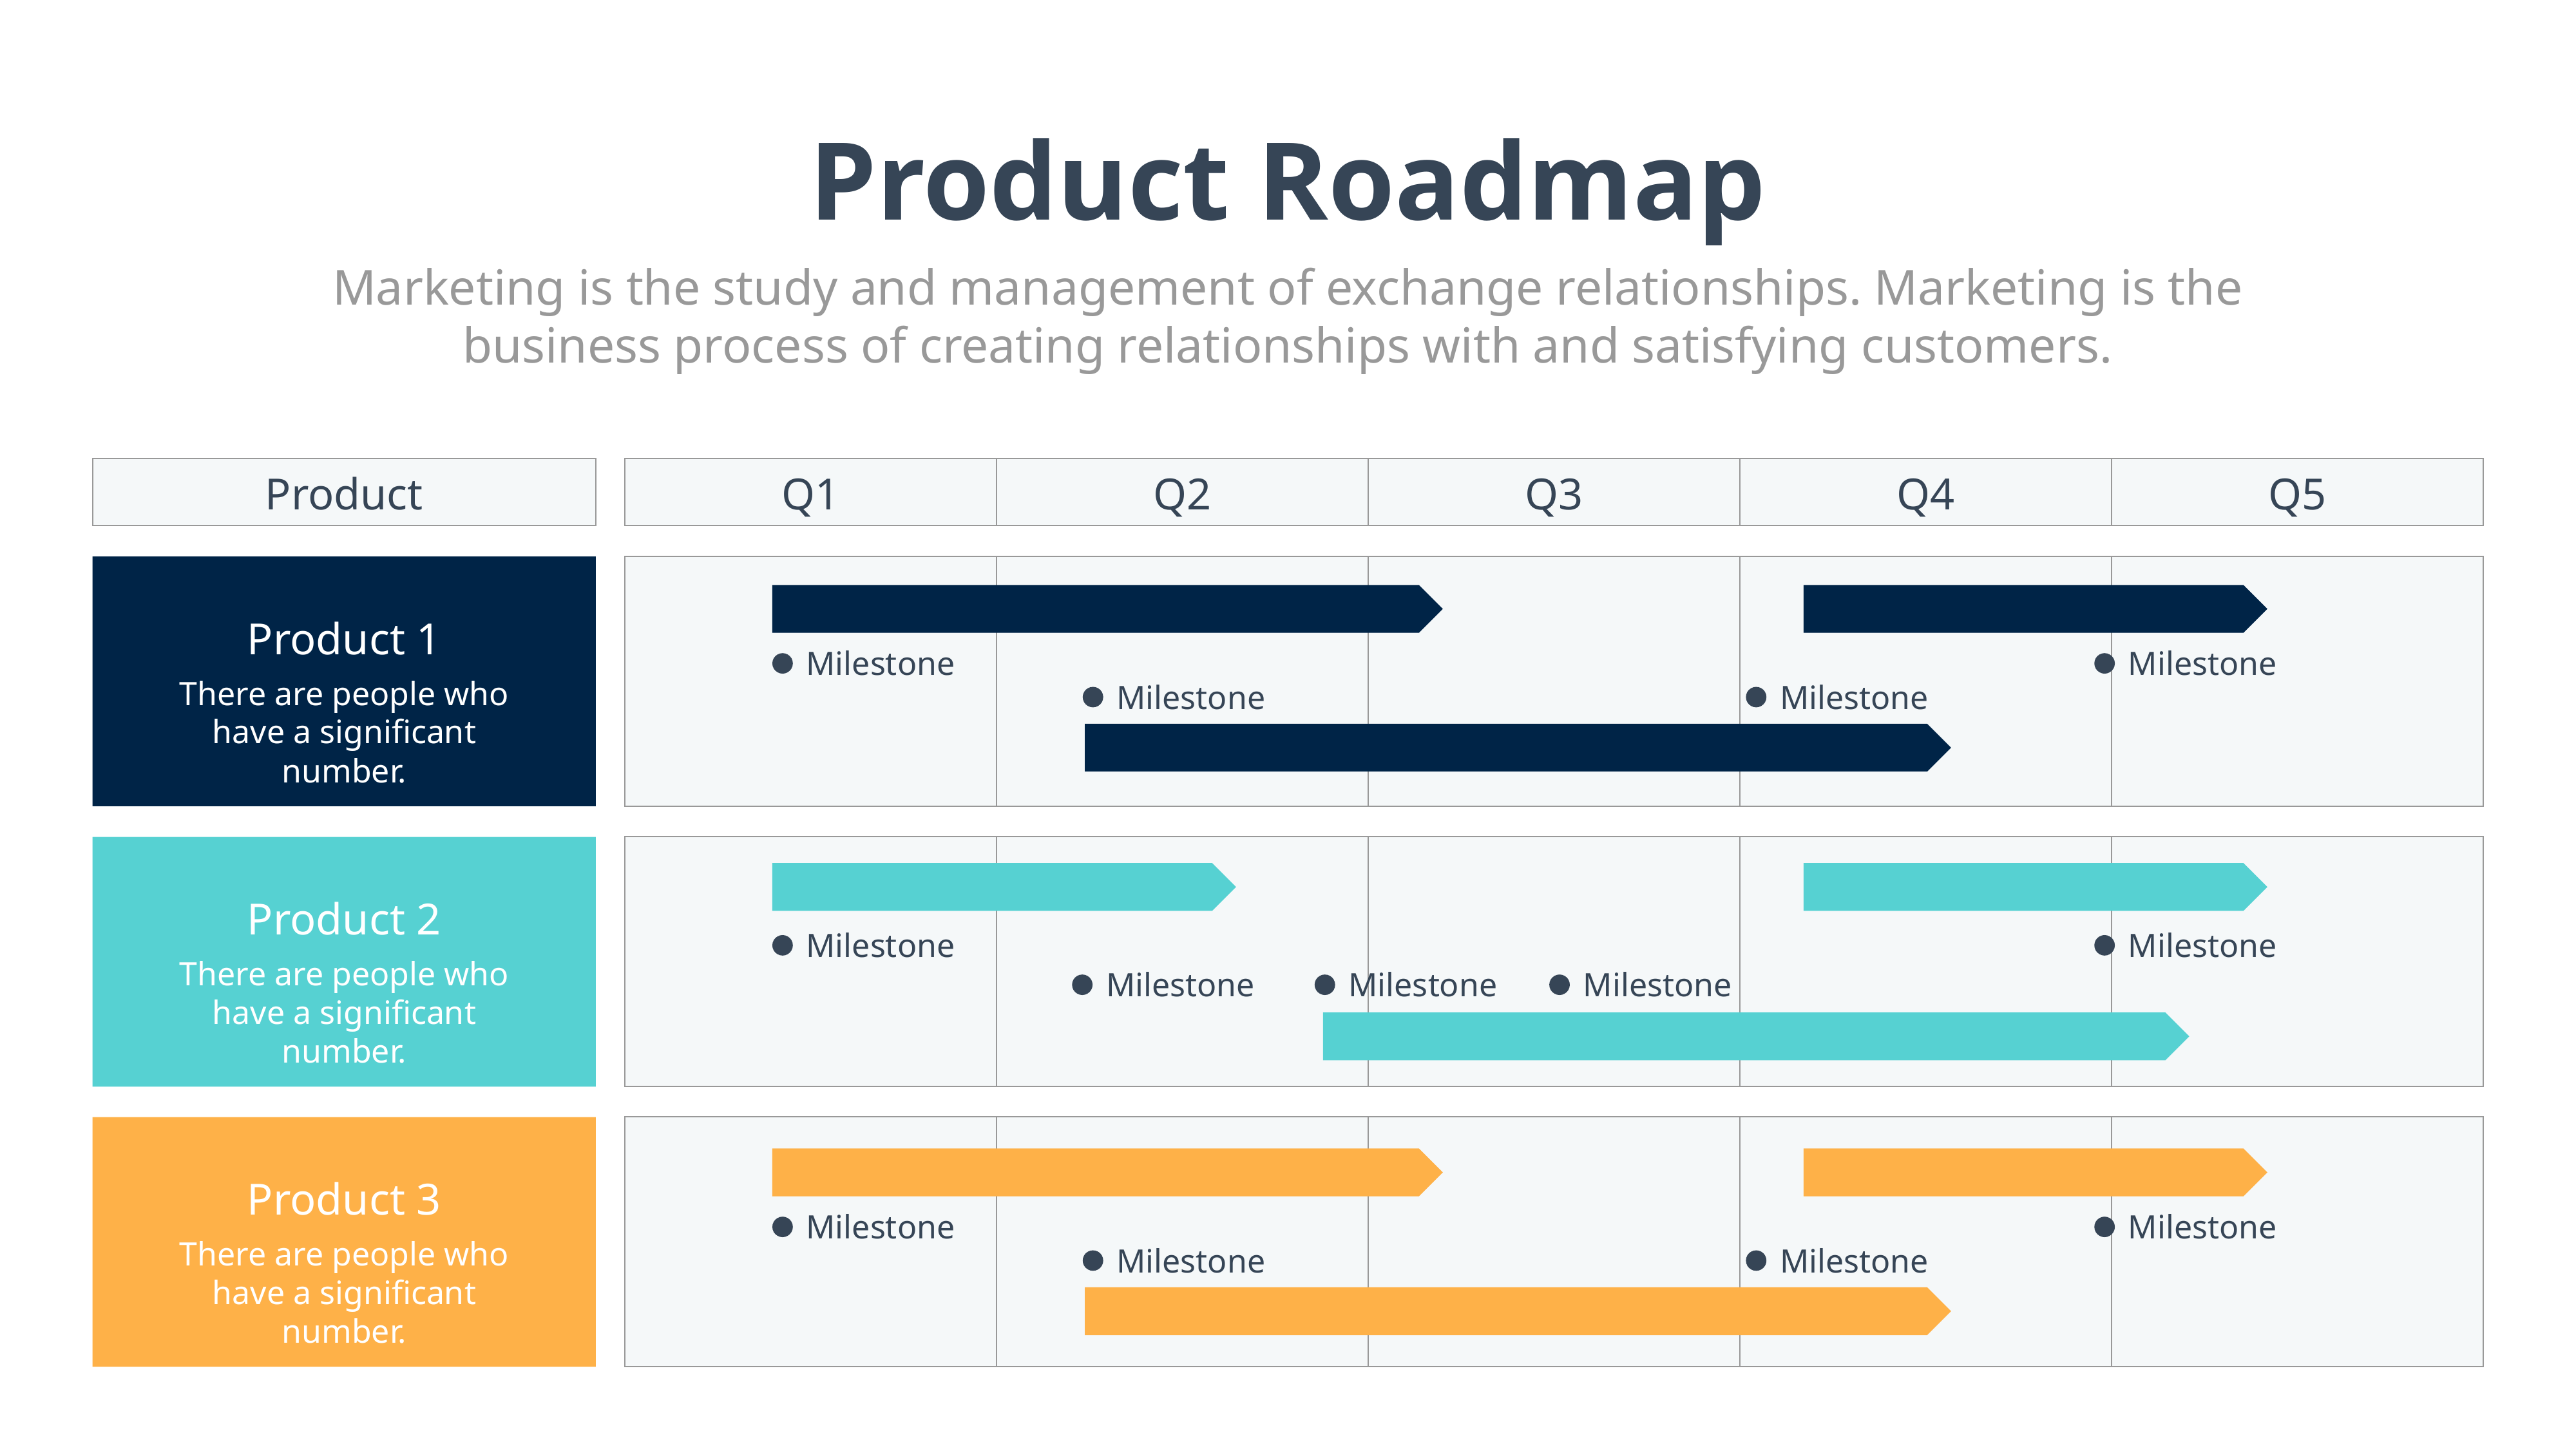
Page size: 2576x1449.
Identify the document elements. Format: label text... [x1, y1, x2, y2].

table_header [625, 837, 996, 1086]
text_box [771, 862, 1237, 912]
table_header [1369, 1336, 1739, 1366]
table_header Q5 [2112, 459, 2483, 525]
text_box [92, 837, 596, 1087]
table_header [1369, 1117, 1739, 1286]
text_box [2094, 1202, 2284, 1251]
text_box [1802, 1148, 2269, 1197]
table_header [1369, 557, 1739, 723]
table_header [1741, 837, 2111, 1012]
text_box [1746, 1235, 1936, 1285]
table_header [997, 634, 1368, 806]
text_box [1082, 1235, 1272, 1285]
table_header [1741, 1061, 2111, 1086]
table_header Q4 [1741, 459, 2111, 525]
table_header [997, 837, 1368, 1086]
table_header [1369, 1061, 1739, 1086]
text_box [1549, 960, 1739, 1009]
table_header [2112, 1117, 2483, 1366]
table_header [1741, 557, 2111, 806]
text_box [1083, 1286, 1952, 1336]
text_box [771, 584, 1444, 634]
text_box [772, 638, 962, 688]
table_header Product [93, 459, 595, 525]
table_header [997, 1117, 1368, 1148]
table_header [997, 1197, 1368, 1366]
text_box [1082, 672, 1272, 721]
text_box [1322, 1012, 2191, 1061]
table_header Q1 [625, 459, 996, 525]
text_box [771, 1148, 1444, 1197]
table_header [2112, 557, 2483, 806]
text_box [772, 1202, 962, 1251]
text_box [1802, 862, 2269, 912]
table_header [1369, 837, 1739, 1012]
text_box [92, 556, 596, 806]
table_header Q2 [997, 459, 1368, 525]
table_header Q3 [1369, 459, 1739, 525]
table_header [1369, 773, 1739, 806]
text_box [2094, 638, 2284, 688]
table_header [997, 557, 1368, 584]
table_header [625, 1117, 996, 1366]
text_box [1083, 723, 1952, 773]
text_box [772, 920, 962, 969]
table_header [2112, 837, 2483, 1086]
text_box [1802, 584, 2269, 634]
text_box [1746, 672, 1936, 721]
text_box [1072, 960, 1261, 1009]
table_header [625, 557, 996, 806]
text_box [281, 108, 2295, 379]
table_header [1741, 1117, 2111, 1366]
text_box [92, 1117, 596, 1367]
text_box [1314, 960, 1504, 1009]
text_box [2094, 920, 2284, 969]
